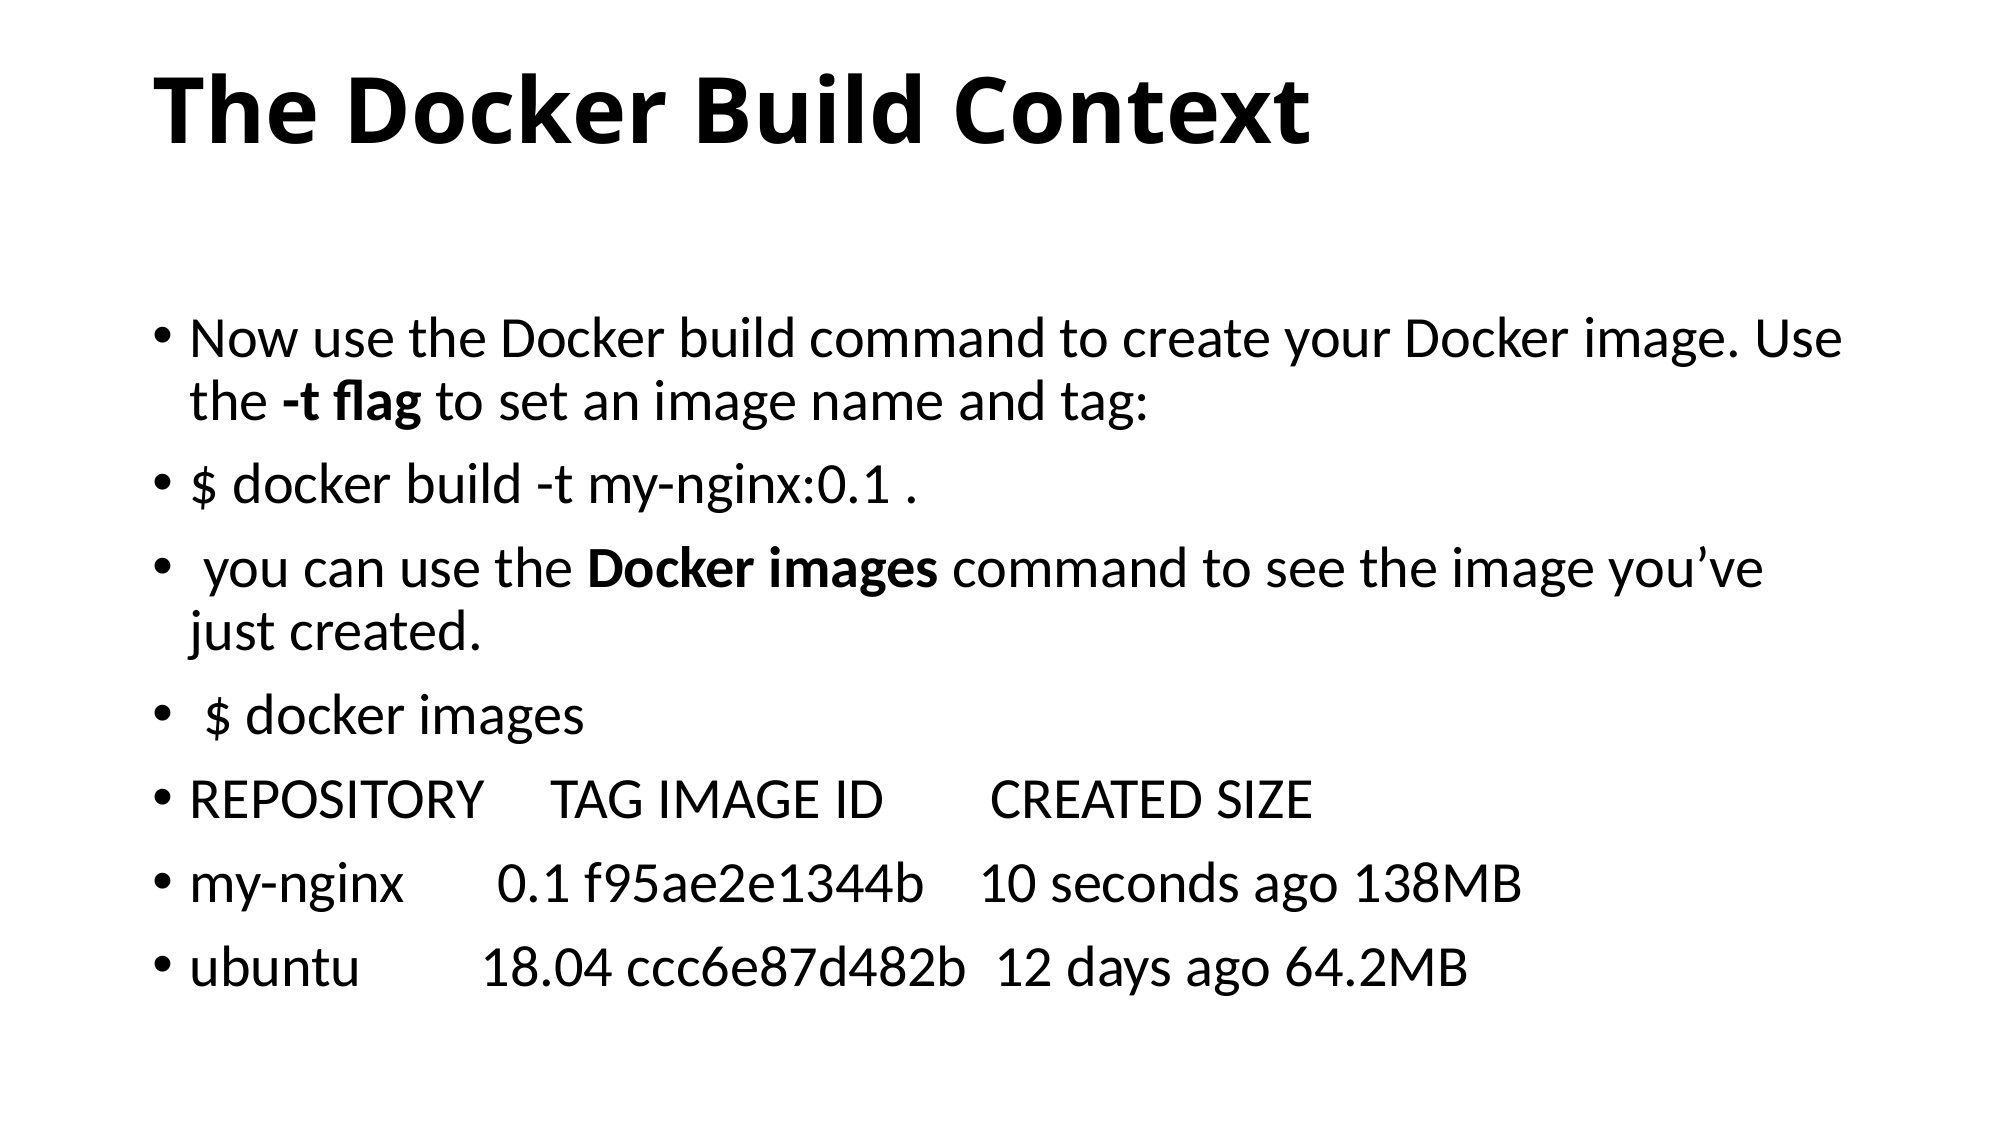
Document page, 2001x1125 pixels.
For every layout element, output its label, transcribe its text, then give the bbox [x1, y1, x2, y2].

list Now use the Docker build command to create your Docker image. Use the -t flag to set an image name and tag: $ docker build -t my-nginx:0.1 . you can use the Docker images command to see the image you’ve just created. $ docker images REPOSITORY TAG IMAGE ID CREATED SIZE my-nginx 0.1 f95ae2e1344b 10 seconds ago 138MB ubuntu 18.04 ccc6e87d482b 12 days ago 64.2MB [137, 299, 1863, 1014]
title The Docker Build Context [137, 59, 1863, 278]
